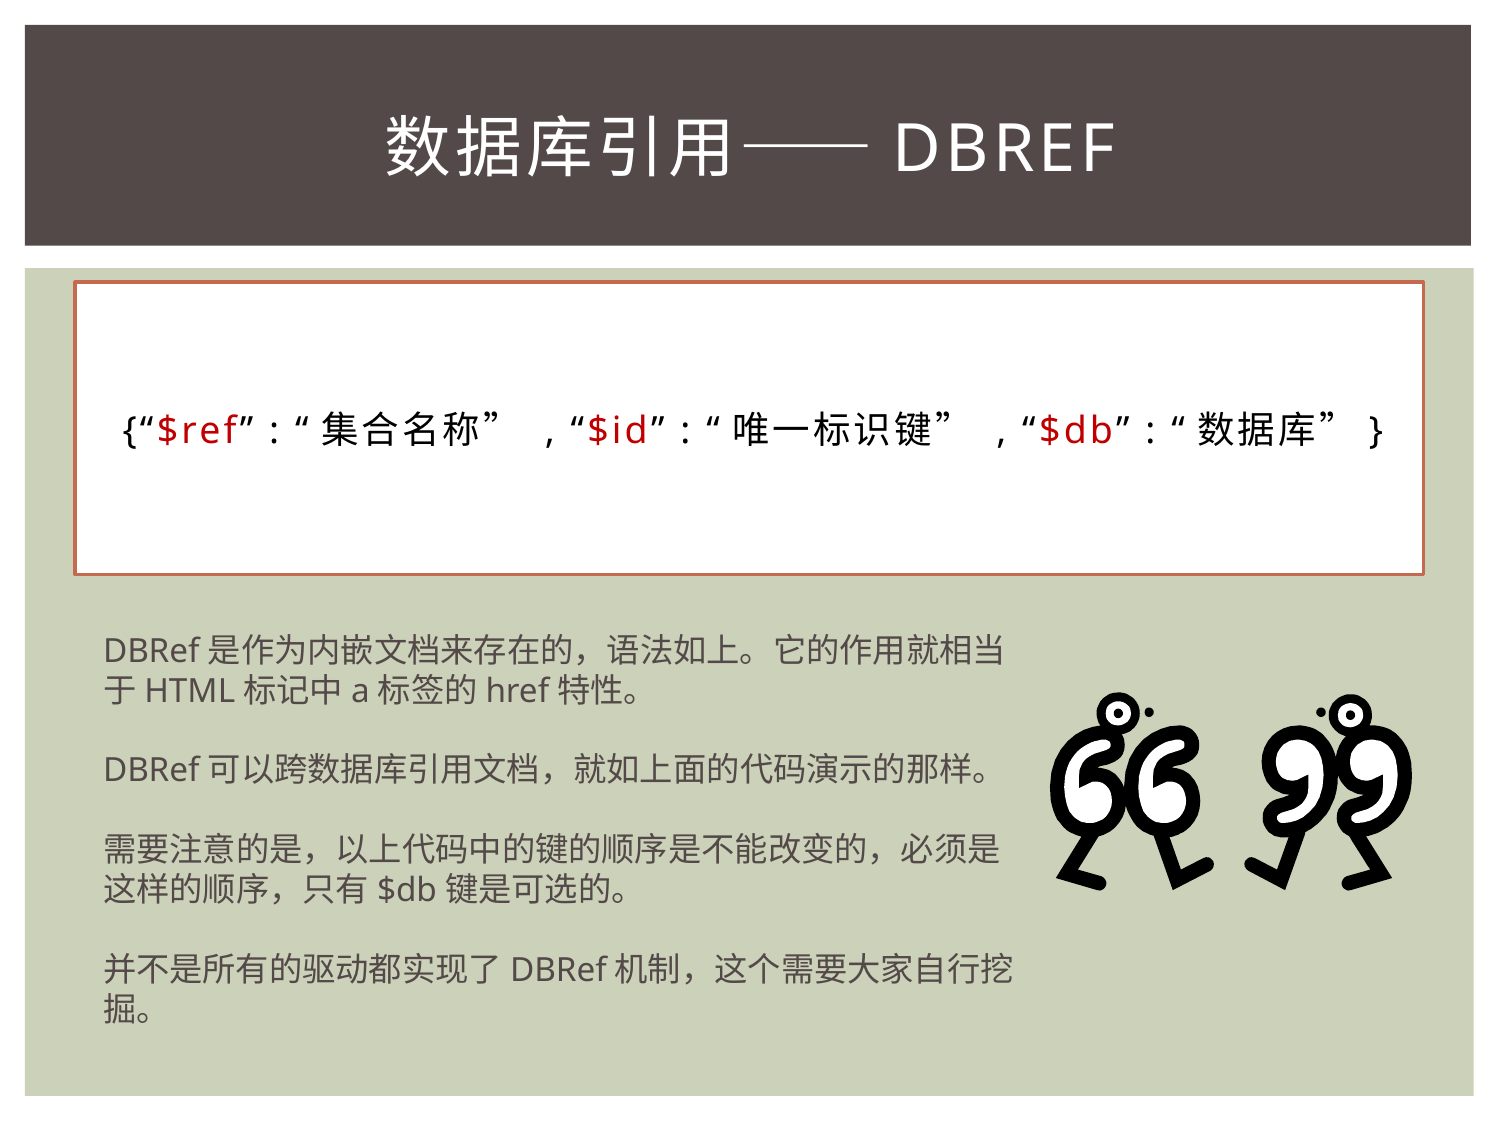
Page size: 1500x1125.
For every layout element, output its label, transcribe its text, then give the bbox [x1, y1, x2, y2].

text_box DBRef是作为内嵌文档来存在的，语法如上。它的作用就相当于HTML标记中a标签的href特性。 DBRef可以跨数据库引用文档，就如上面的代码演示的那样。 需要注意的是，以上代码中的键的顺序是不能改变的，必须是这样的顺序，只有$db键是可选的。 并不是所有的驱动都实现了DBRef机制，这个需要大家自行挖掘。 [88, 621, 1046, 1036]
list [1049, 692, 1413, 892]
list {“$ref” : “集合名称” , “$id” : “唯一标识键” , “$db” : “数据库”} [73, 280, 1425, 576]
title 数据库引用——DBRef [62, 58, 1438, 232]
